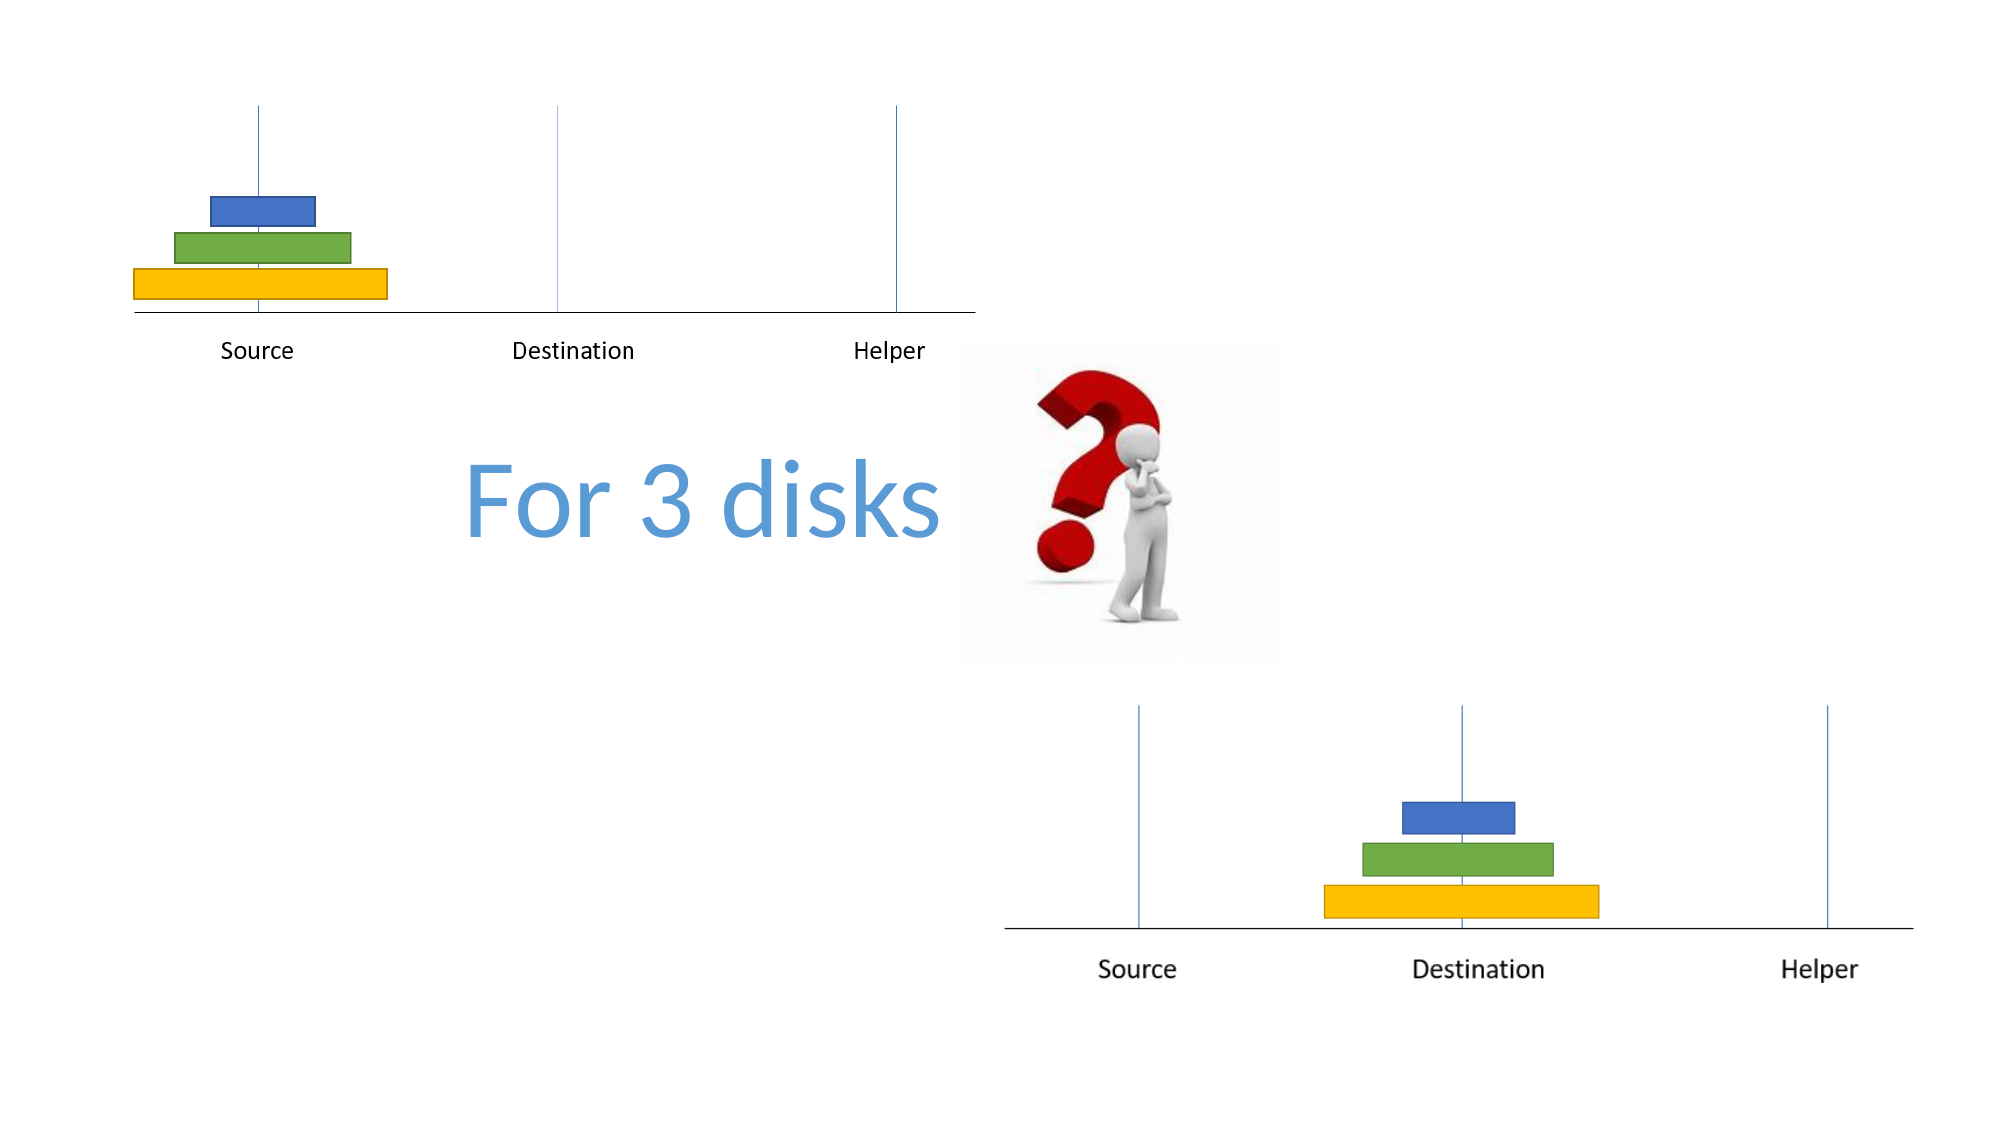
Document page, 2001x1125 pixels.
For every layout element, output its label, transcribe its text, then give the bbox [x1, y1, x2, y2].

picture [76, 66, 1952, 1059]
text_box For 3 disks [448, 417, 959, 568]
